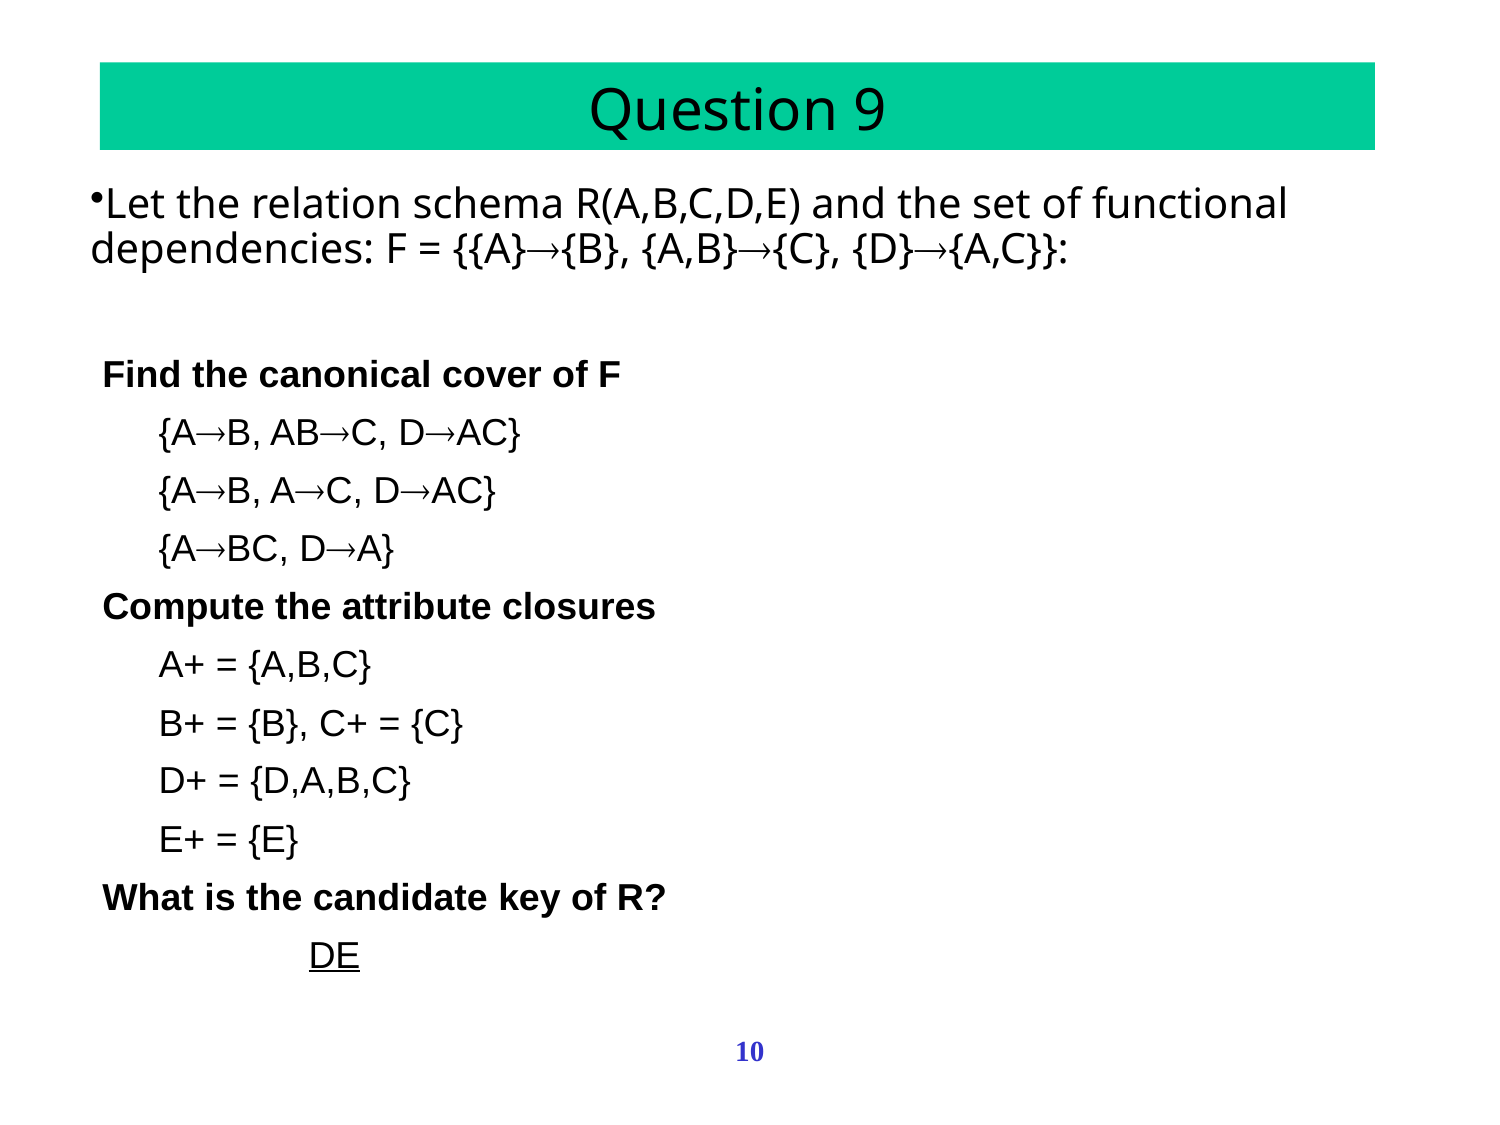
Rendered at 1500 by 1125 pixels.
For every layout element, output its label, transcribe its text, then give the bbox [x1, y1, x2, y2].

list Let the relation schema R(A,B,C,D,E) and the set of functional dependencies: F = {{A}{B}, {A,B}{C}, {D}{A,C}}: [75, 174, 1438, 338]
title Question 9 [99, 62, 1375, 150]
footer 10 [74, 1024, 1426, 1101]
text_box Find the canonical cover of F {AB, ABC, DAC} {AB, AC, DAC} {ABC, DA} Compute the attribute closures A+ = {A,B,C} B+ = {B}, C+ = {C} D+ = {D,A,B,C} E+ = {E} What is the candidate key of R? DE [87, 342, 1438, 1013]
